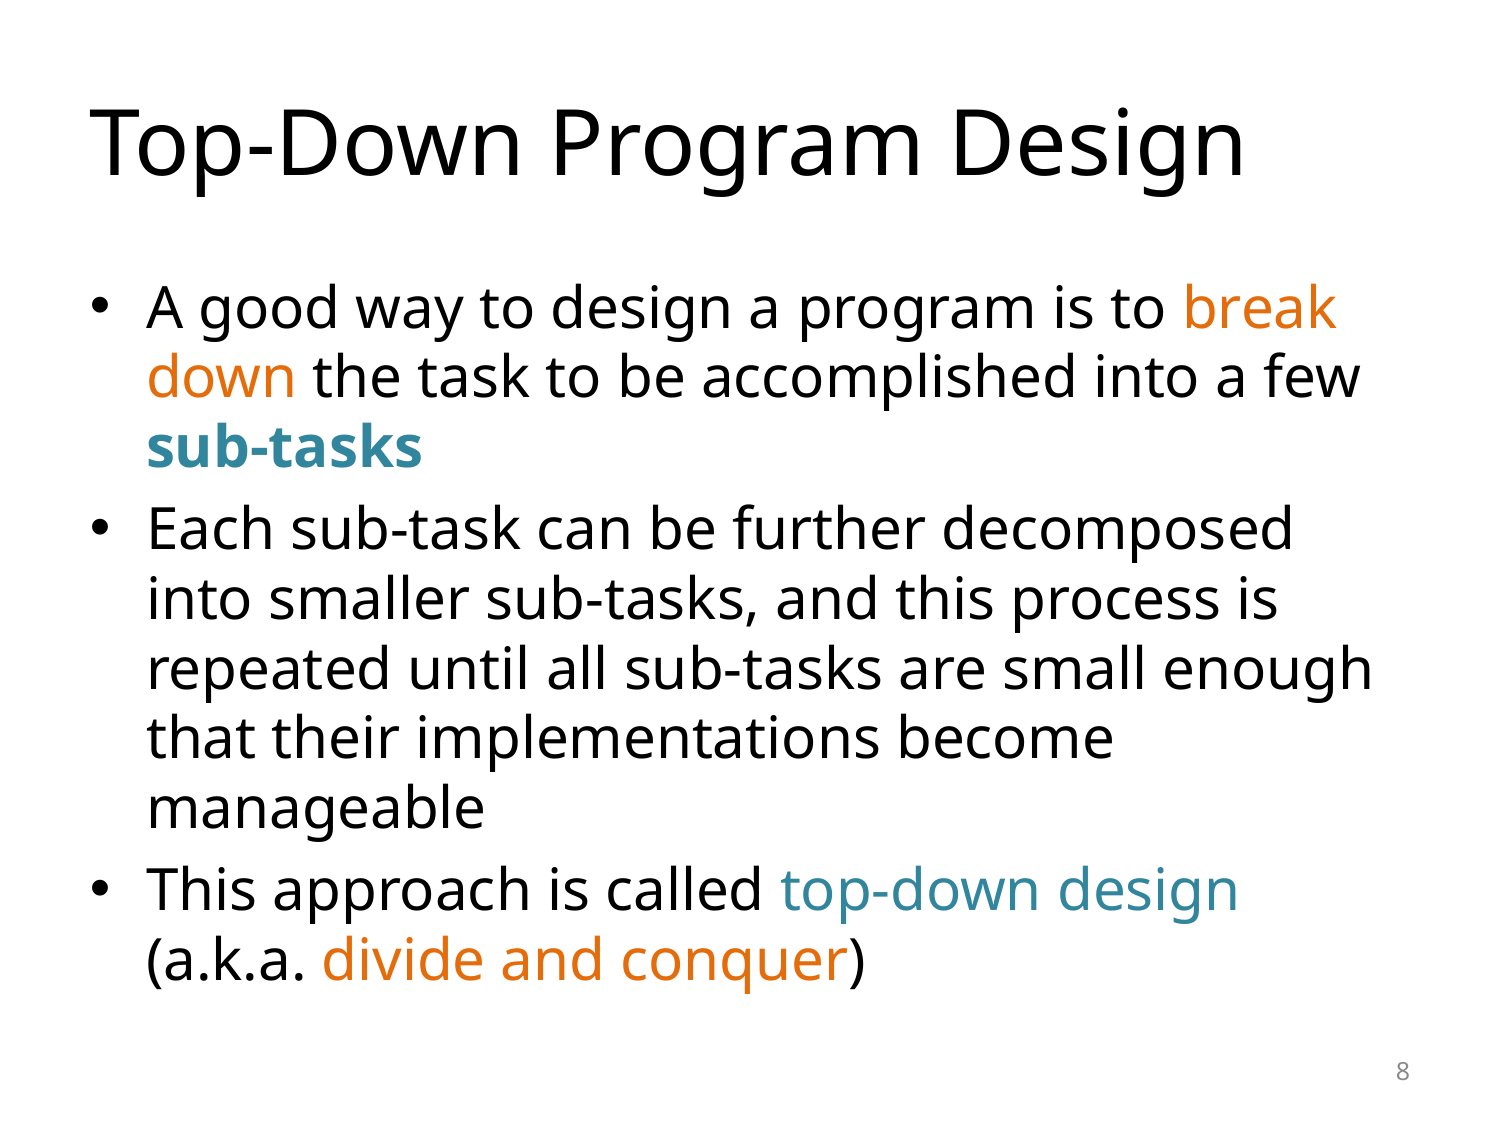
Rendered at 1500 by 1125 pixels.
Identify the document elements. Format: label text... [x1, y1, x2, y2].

text_box A good way to design a program is to break down the task to be accomplished into a few sub-tasks Each sub-task can be further decomposed into smaller sub-tasks, and this process is repeated until all sub-tasks are small enough that their implementations become manageable This approach is called top-down design (a.k.a. divide and conquer) [75, 262, 1425, 1005]
text_box <number> [1074, 1042, 1425, 1103]
text_box Top-Down Program Design [75, 45, 1425, 233]
